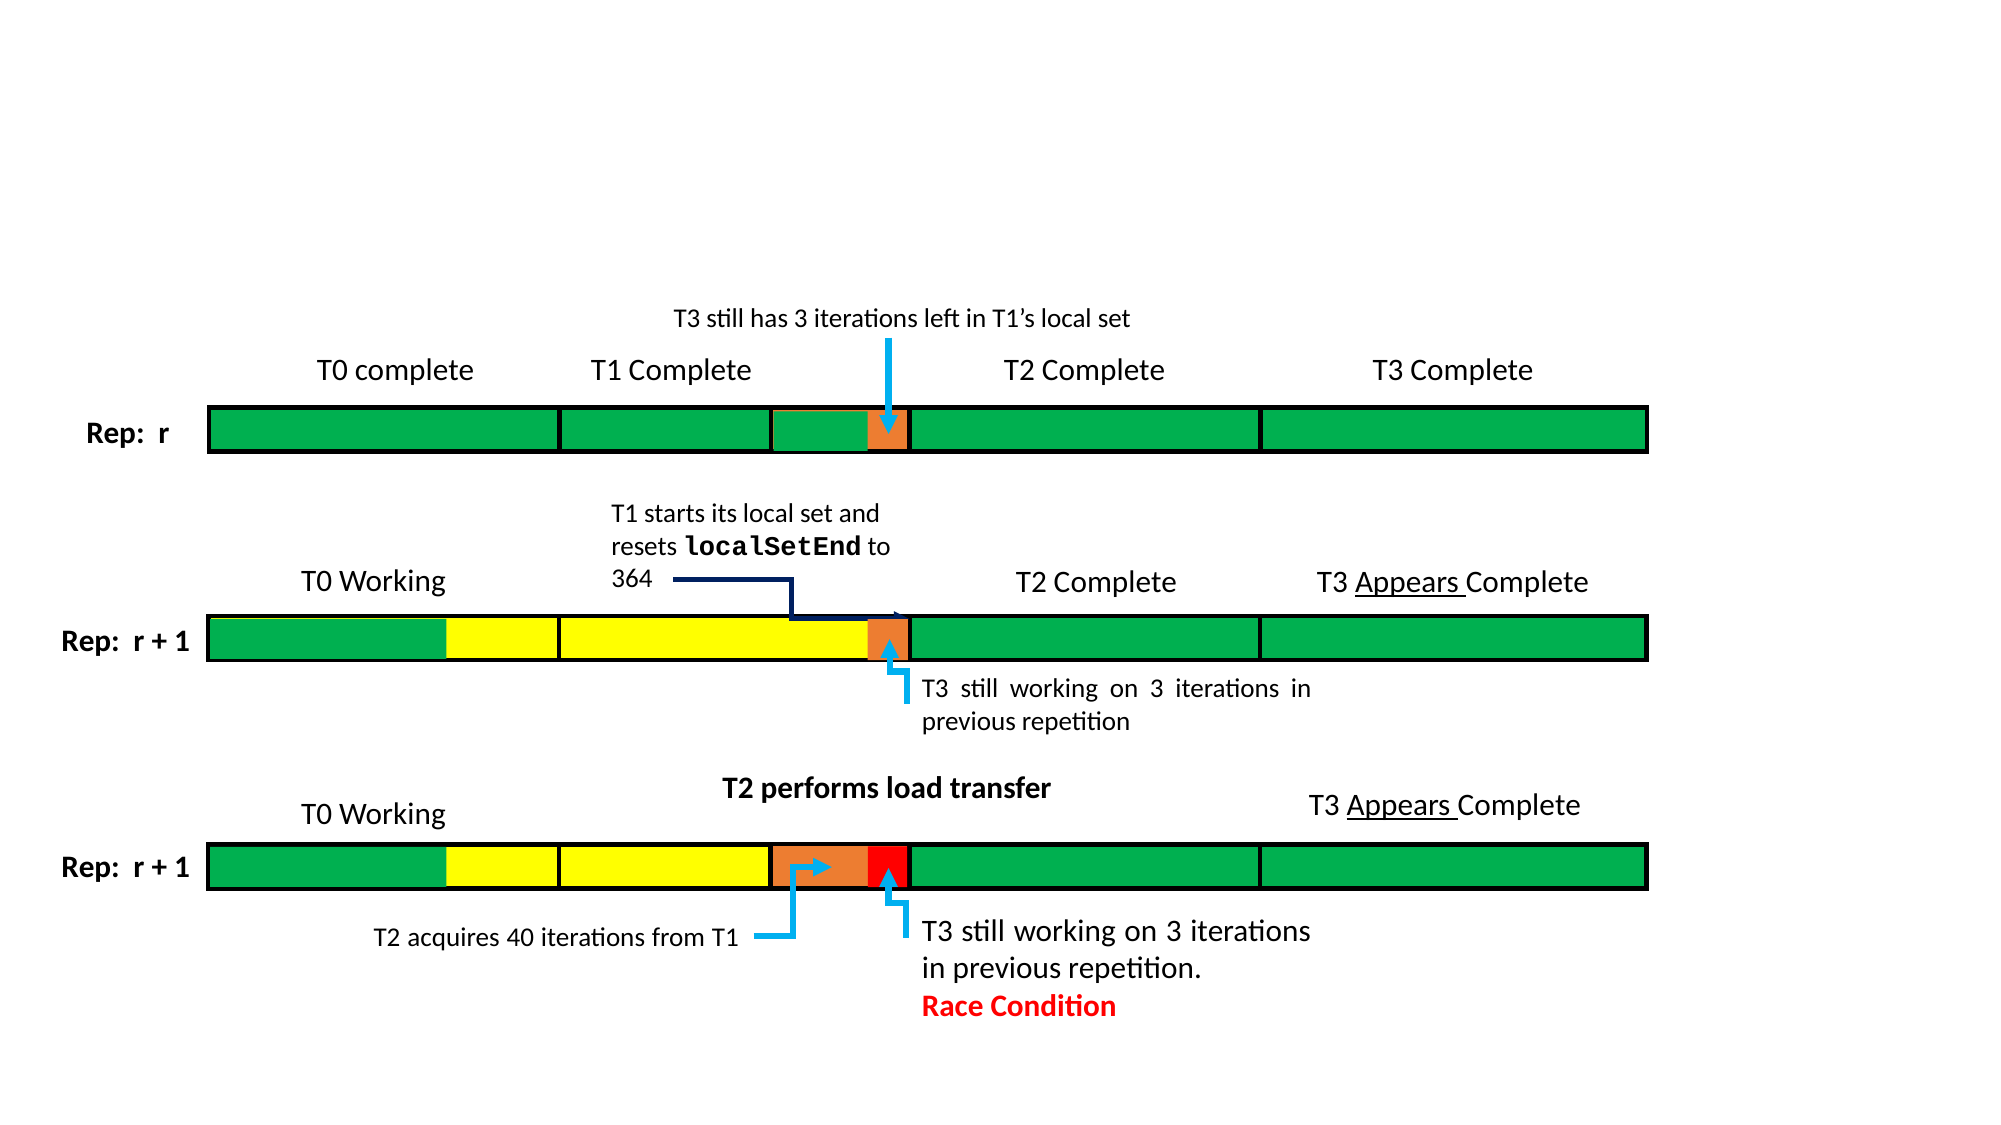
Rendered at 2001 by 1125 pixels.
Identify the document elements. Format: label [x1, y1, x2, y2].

text_box [45, 292, 1647, 1032]
